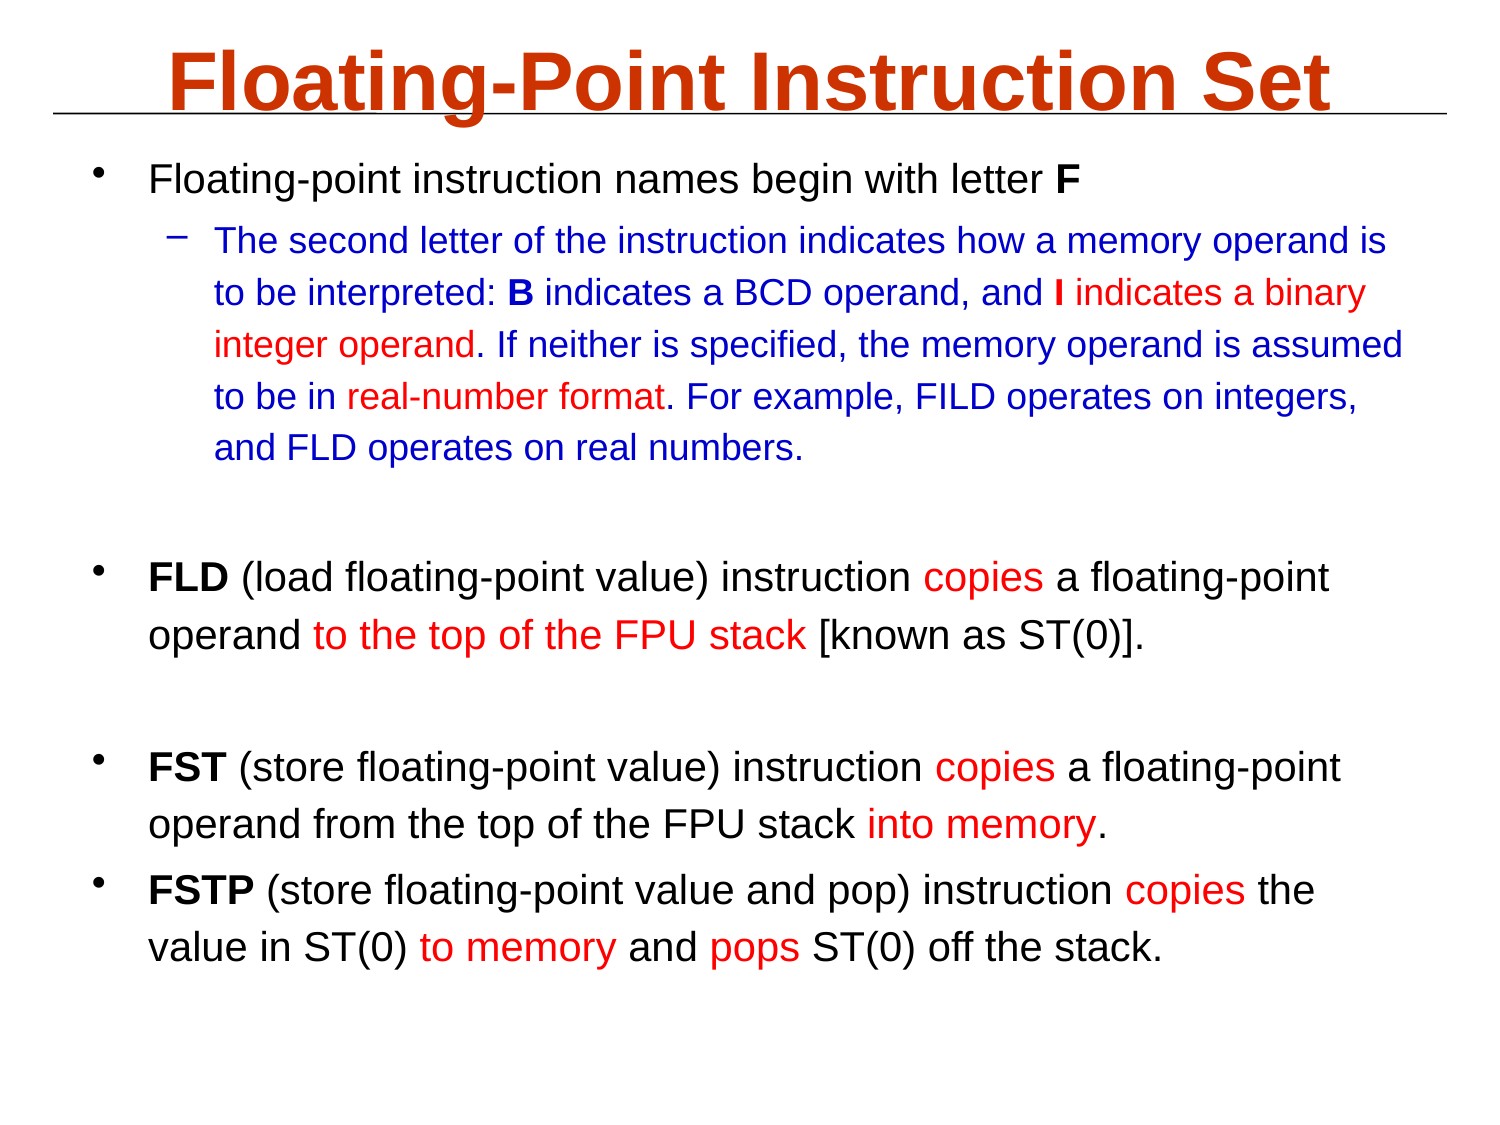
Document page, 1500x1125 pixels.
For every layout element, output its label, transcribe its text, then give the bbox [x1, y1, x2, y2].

title Floating-Point Instruction Set [74, 30, 1426, 124]
list Floating-point instruction names begin with letter F The second letter of the instruction indicates how a memory operand is to be interpreted: B indicates a BCD operand, and I indicates a binary integer operand. If neither is specified, the memory operand is assumed to be in real-number format. For example, FILD operates on integers, and FLD operates on real numbers. FLD (load floating-point value) instruction copies a floating-point operand to the top of the FPU stack [known as ST(0)]. FST (store floating-point value) instruction copies a floating-point operand from the top of the FPU stack into memory. FSTP (store floating-point value and pop) instruction copies the value in ST(0) to memory and pops ST(0) off the stack. [76, 136, 1428, 994]
